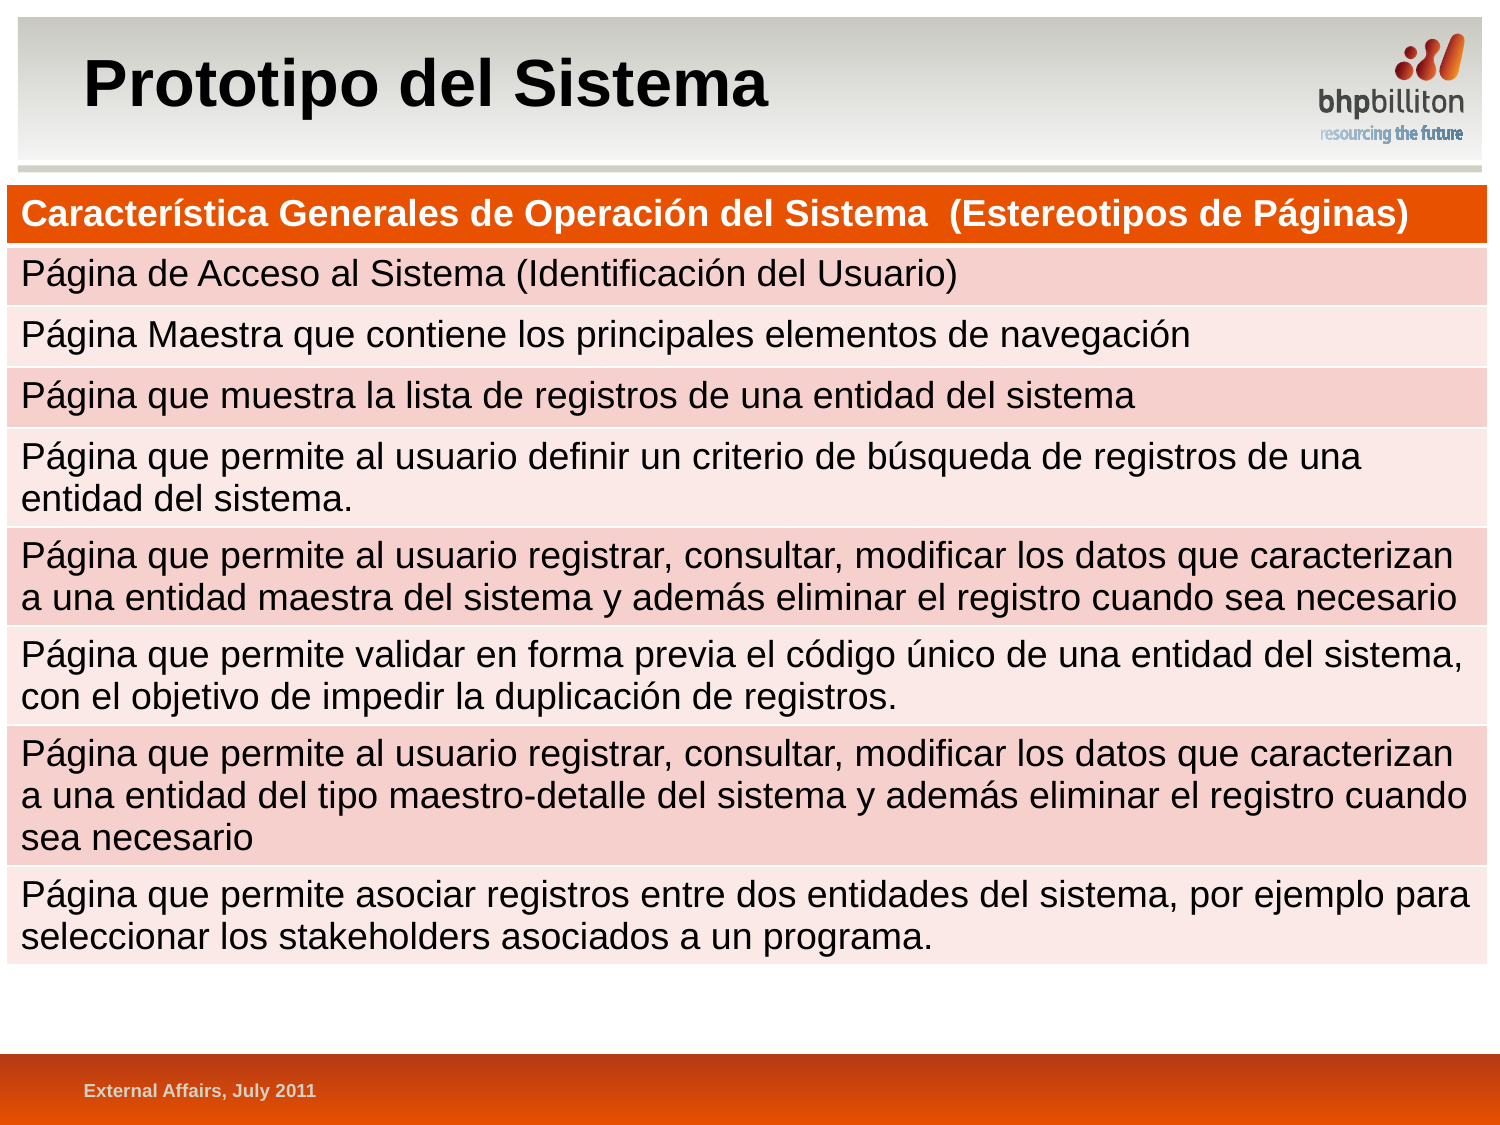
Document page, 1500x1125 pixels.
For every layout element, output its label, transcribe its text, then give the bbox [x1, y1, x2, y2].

table_cell Página que permite al usuario registrar, consultar, modificar los datos que caracterizan a una entidad del tipo maestro-detalle del sistema y además eliminar el registro cuando sea necesario [7, 726, 1487, 865]
table_cell Página Maestra que contiene los principales elementos de navegación [7, 307, 1487, 366]
title Prototipo del Sistema [83, 20, 1286, 152]
picture [1395, 61, 1414, 81]
text_box External Affairs, July 2011 [83, 1079, 1071, 1110]
table_cell Página que muestra la lista de registros de una entidad del sistema [7, 368, 1487, 427]
table_cell Página que permite al usuario registrar, consultar, modificar los datos que caracterizan a una entidad maestra del sistema y además eliminar el registro cuando sea necesario [7, 528, 1487, 625]
table_header Característica Generales de Operación del Sistema (Estereotipos de Páginas) [7, 185, 1487, 243]
picture [1439, 33, 1465, 81]
table_cell Página que permite asociar registros entre dos entidades del sistema, por ejemplo para seleccionar los stakeholders asociados a un programa. [7, 867, 1487, 964]
picture [1404, 46, 1418, 60]
table_cell Página que permite al usuario definir un criterio de búsqueda de registros de una entidad del sistema. [7, 429, 1487, 526]
picture [1416, 38, 1441, 81]
table_cell Página de Acceso al Sistema (Identificación del Usuario) [7, 248, 1487, 305]
table_cell Página que permite validar en forma previa el código único de una entidad del sistema, con el objetivo de impedir la duplicación de registros. [7, 627, 1487, 724]
